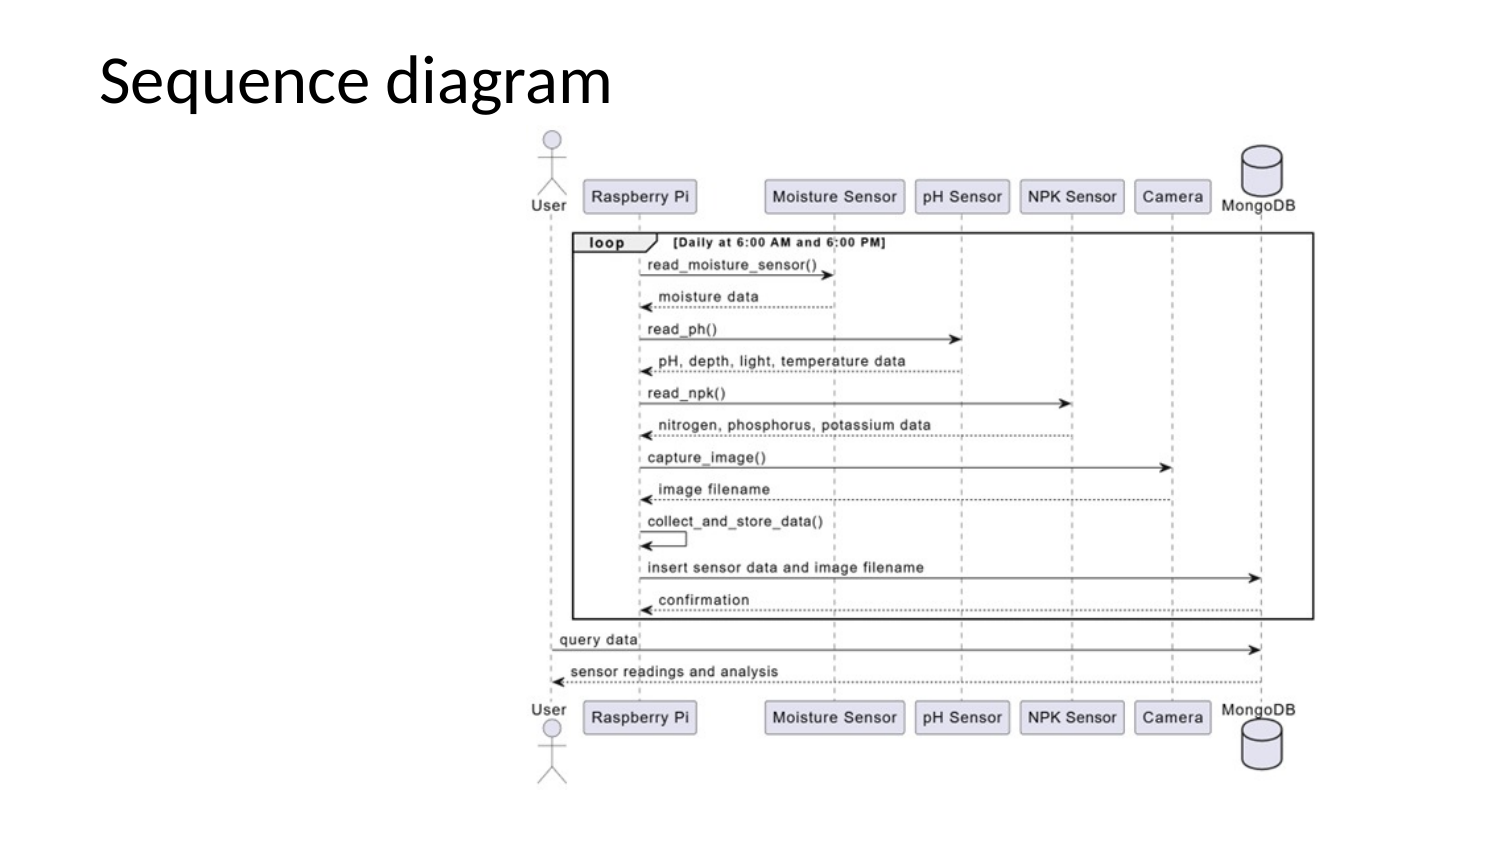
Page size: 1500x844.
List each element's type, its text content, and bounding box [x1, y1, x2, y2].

title Sequence diagram [88, 0, 1382, 163]
picture [525, 125, 1319, 791]
